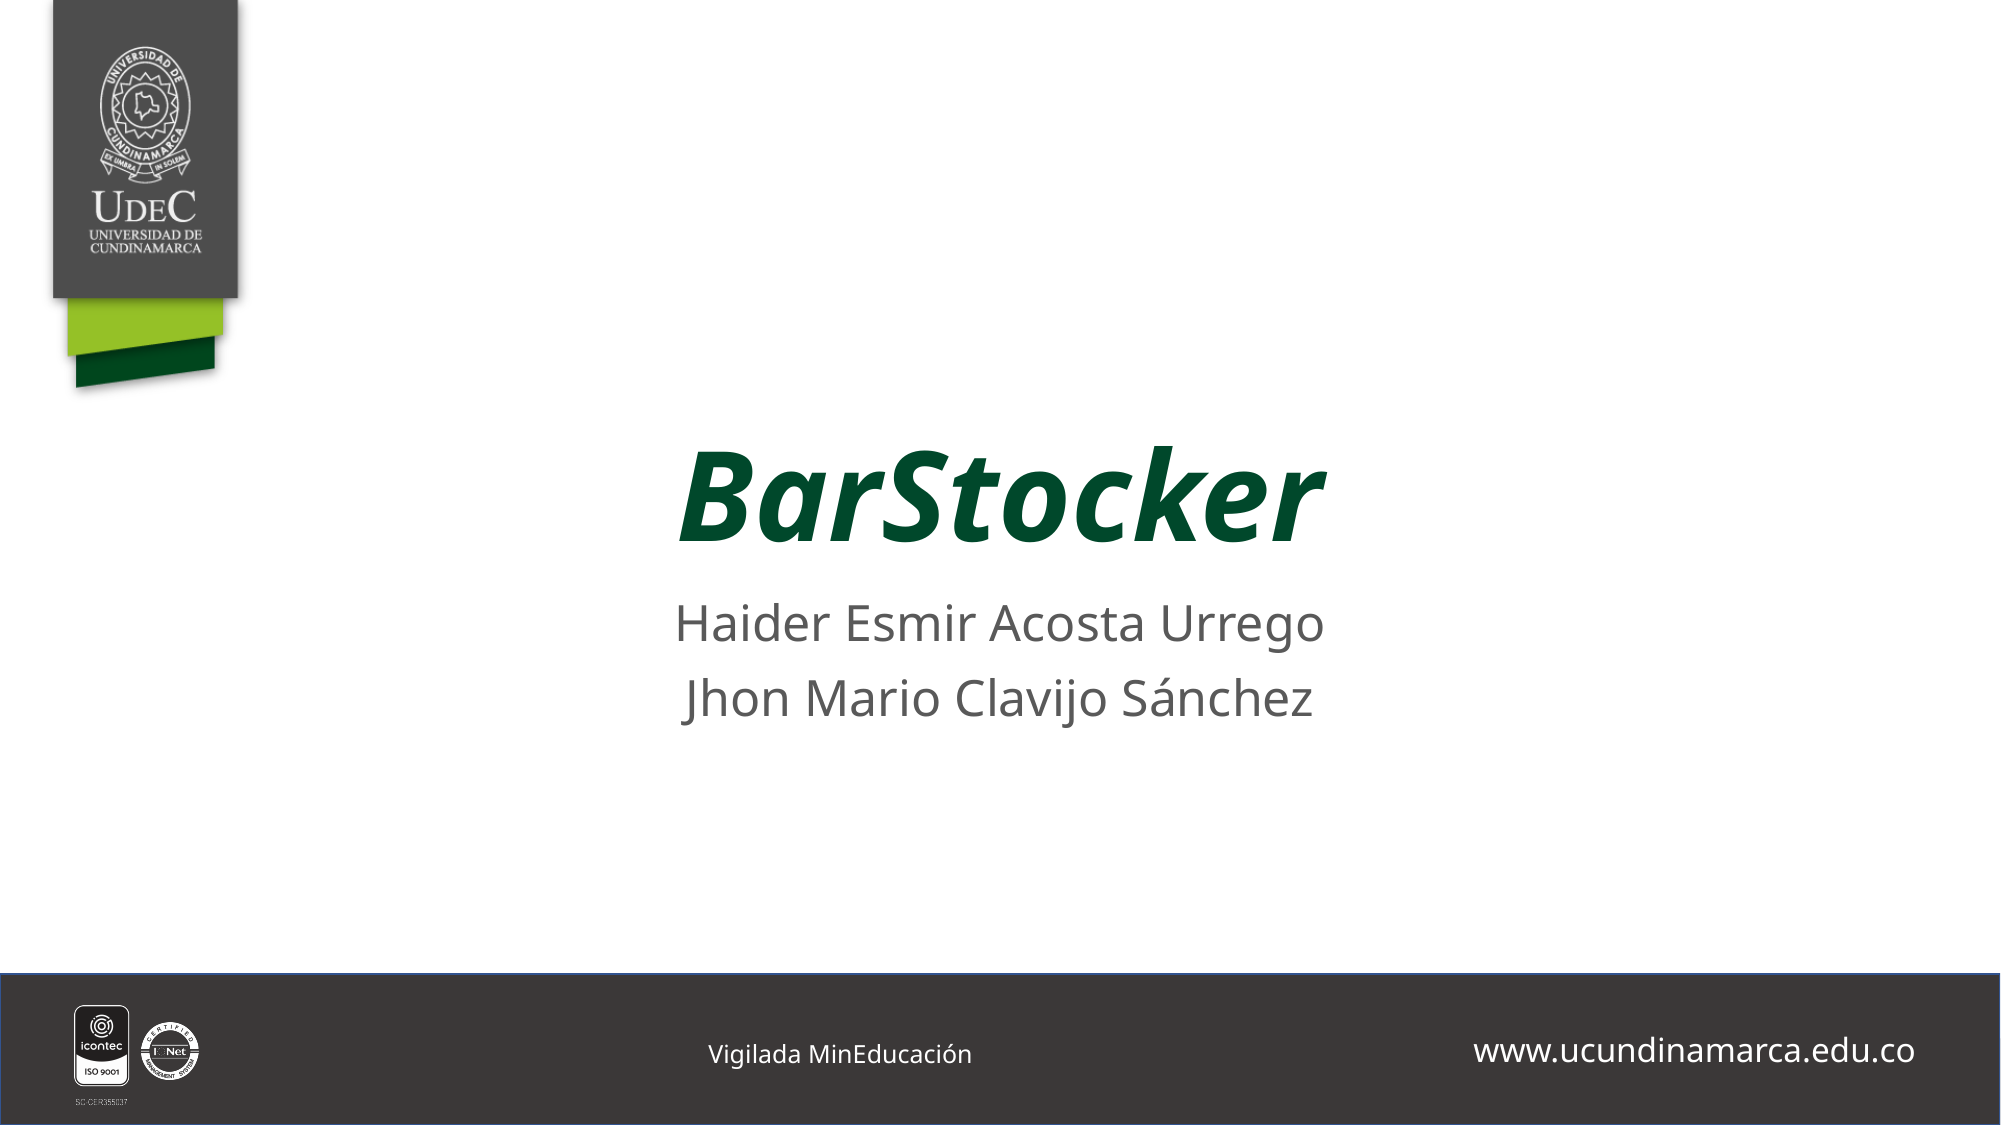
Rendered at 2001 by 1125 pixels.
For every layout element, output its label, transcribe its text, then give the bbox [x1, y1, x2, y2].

title BarStocker [249, 184, 1750, 576]
subtitle Haider Esmir Acosta Urrego Jhon Mario Clavijo Sánchez [249, 590, 1750, 863]
picture [74, 1005, 199, 1108]
picture [0, 0, 2001, 973]
